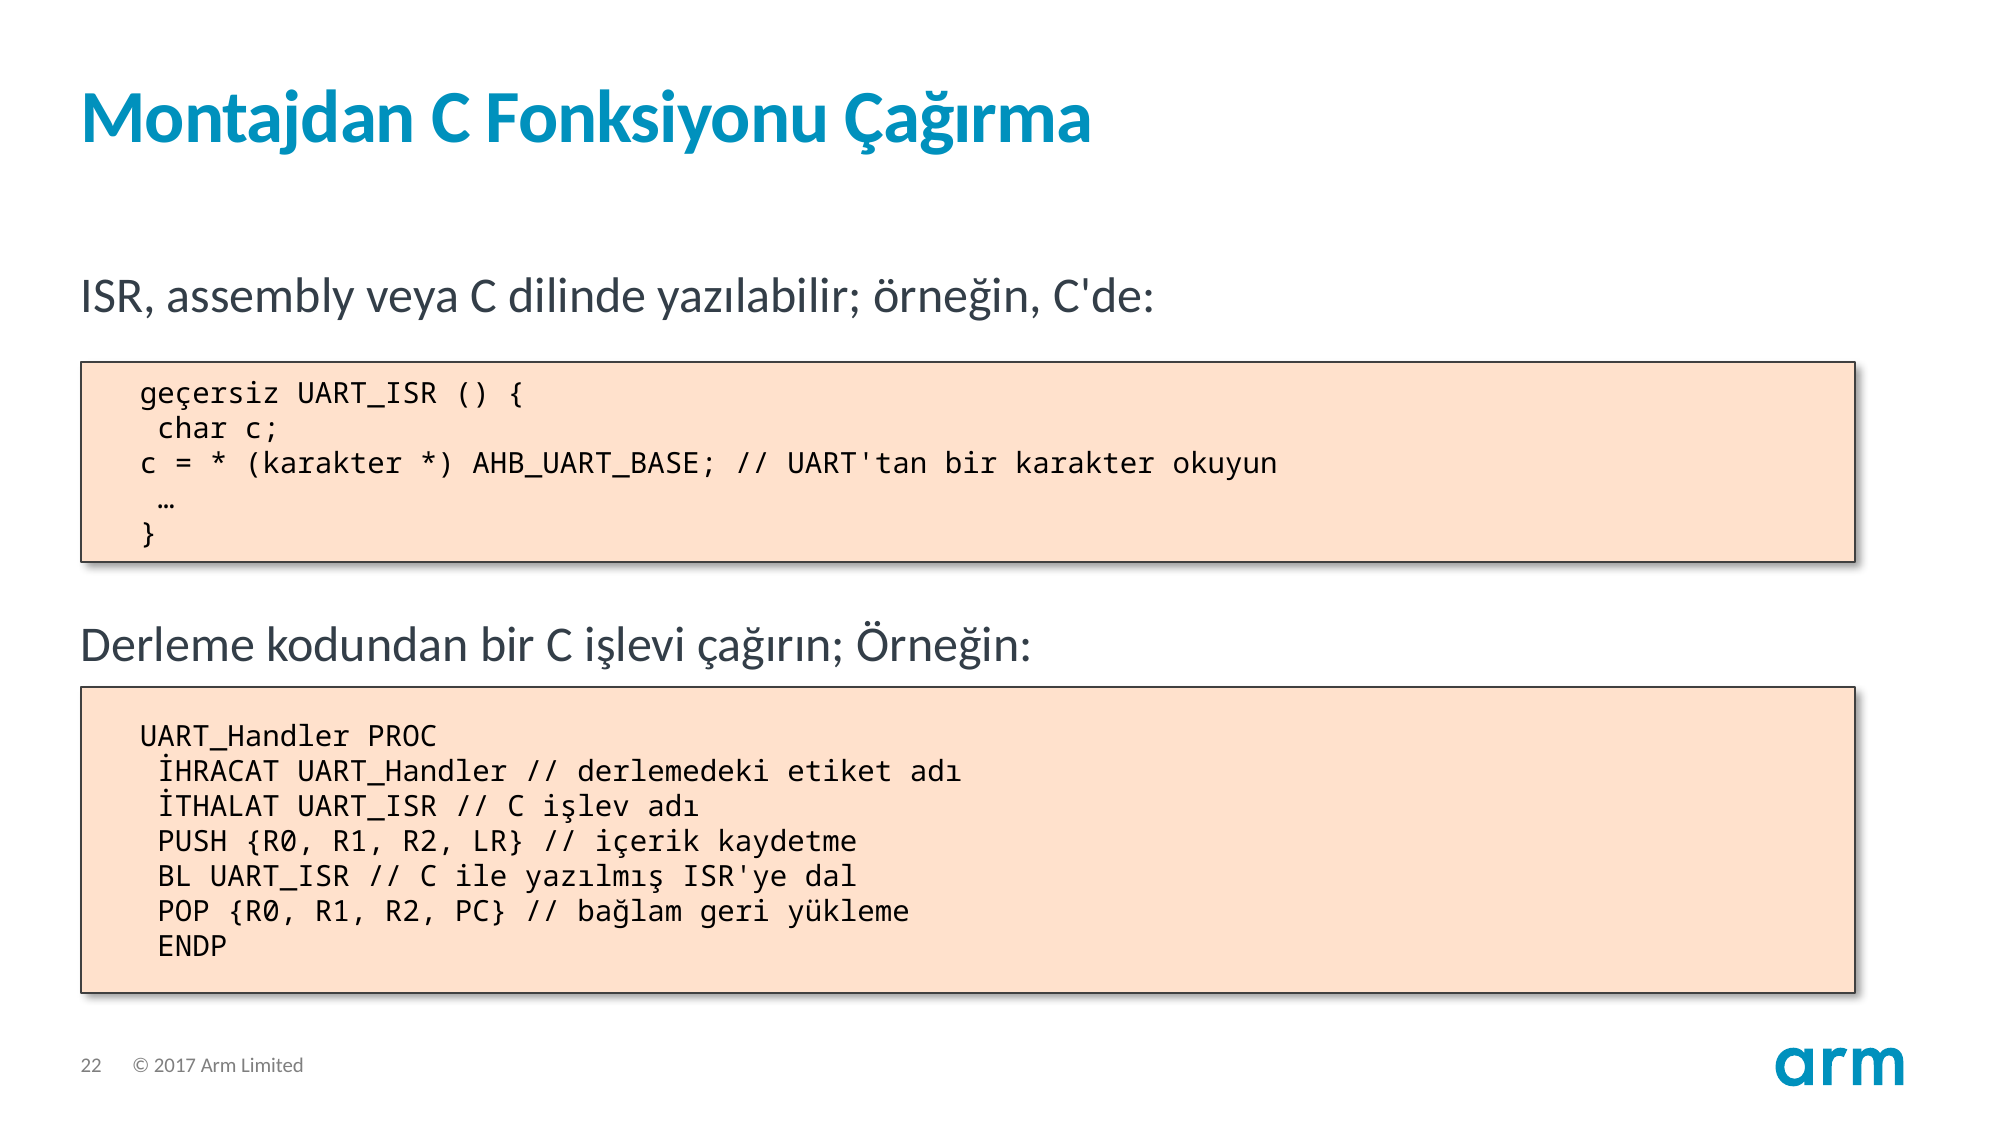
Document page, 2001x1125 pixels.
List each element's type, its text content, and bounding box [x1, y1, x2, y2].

text_box UART_Handler PROC İHRACAT UART_Handler // derlemedeki etiket adı İTHALAT UART_ISR // C işlev adı PUSH {R0, R1, R2, LR} // içerik kaydetme BL UART_ISR // C ile yazılmış ISR'ye dal POP {R0, R1, R2, PC} // bağlam geri yükleme ENDP [80, 686, 1856, 993]
list ISR, assembly veya C dilinde yazılabilir; örneğin, C'de: Derleme kodundan bir C işlevi çağırın; Örneğin: [80, 268, 1915, 940]
title Montajdan C Fonksiyonu Çağırma [80, 48, 1915, 158]
text_box geçersiz UART_ISR () { char c; c = * (karakter *) AHB_UART_BASE; // UART'tan bir karakter okuyun … } [80, 361, 1856, 562]
